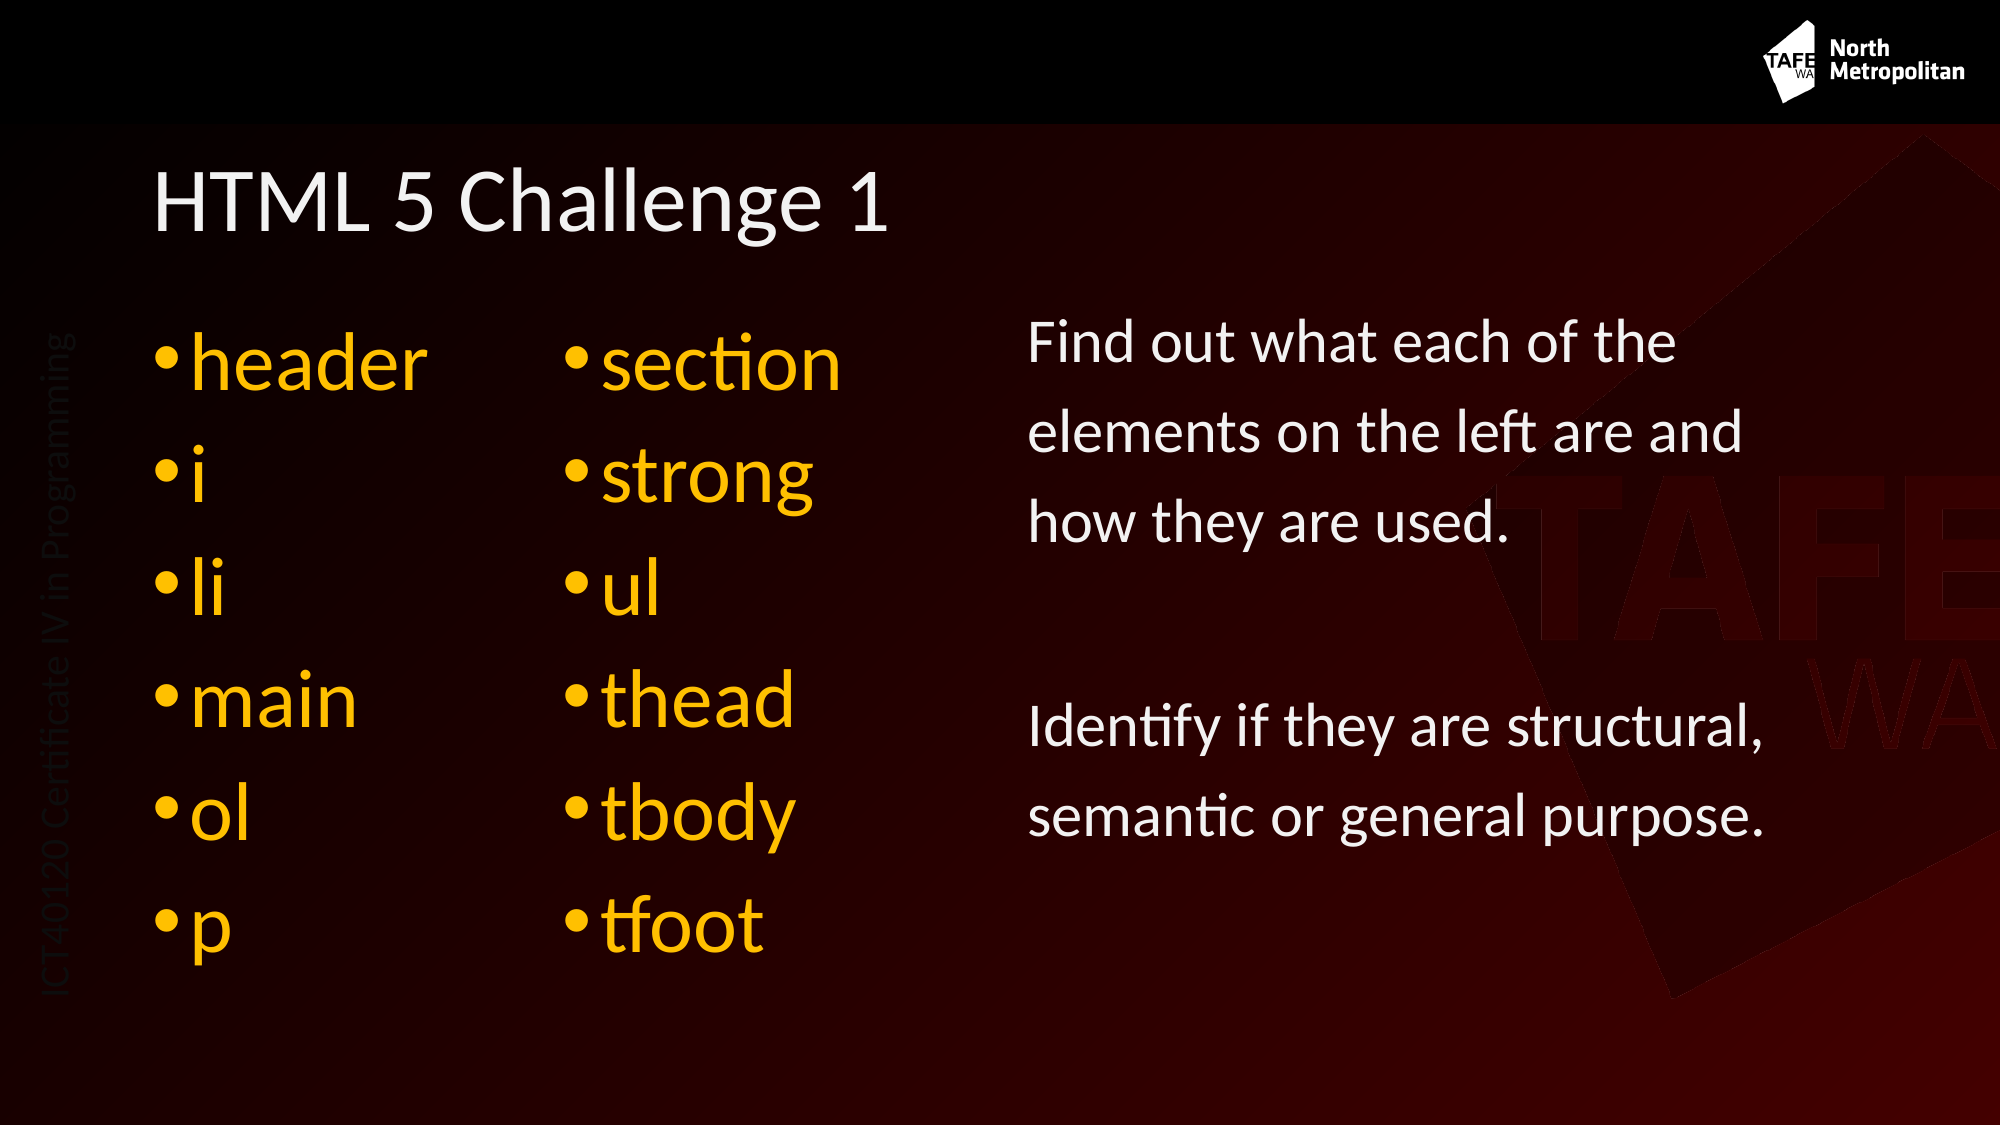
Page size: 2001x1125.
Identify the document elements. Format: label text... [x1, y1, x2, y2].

picture [0, 0, 2000, 124]
text_box Find out what each of the elements on the left are and how they are used. Identify if they are structural, semantic or general purpose. [1012, 277, 1863, 992]
list header i li main ol p section strong ul thead tbody tfoot [137, 299, 988, 979]
title HTML 5 Challenge 1 [137, 126, 1863, 278]
